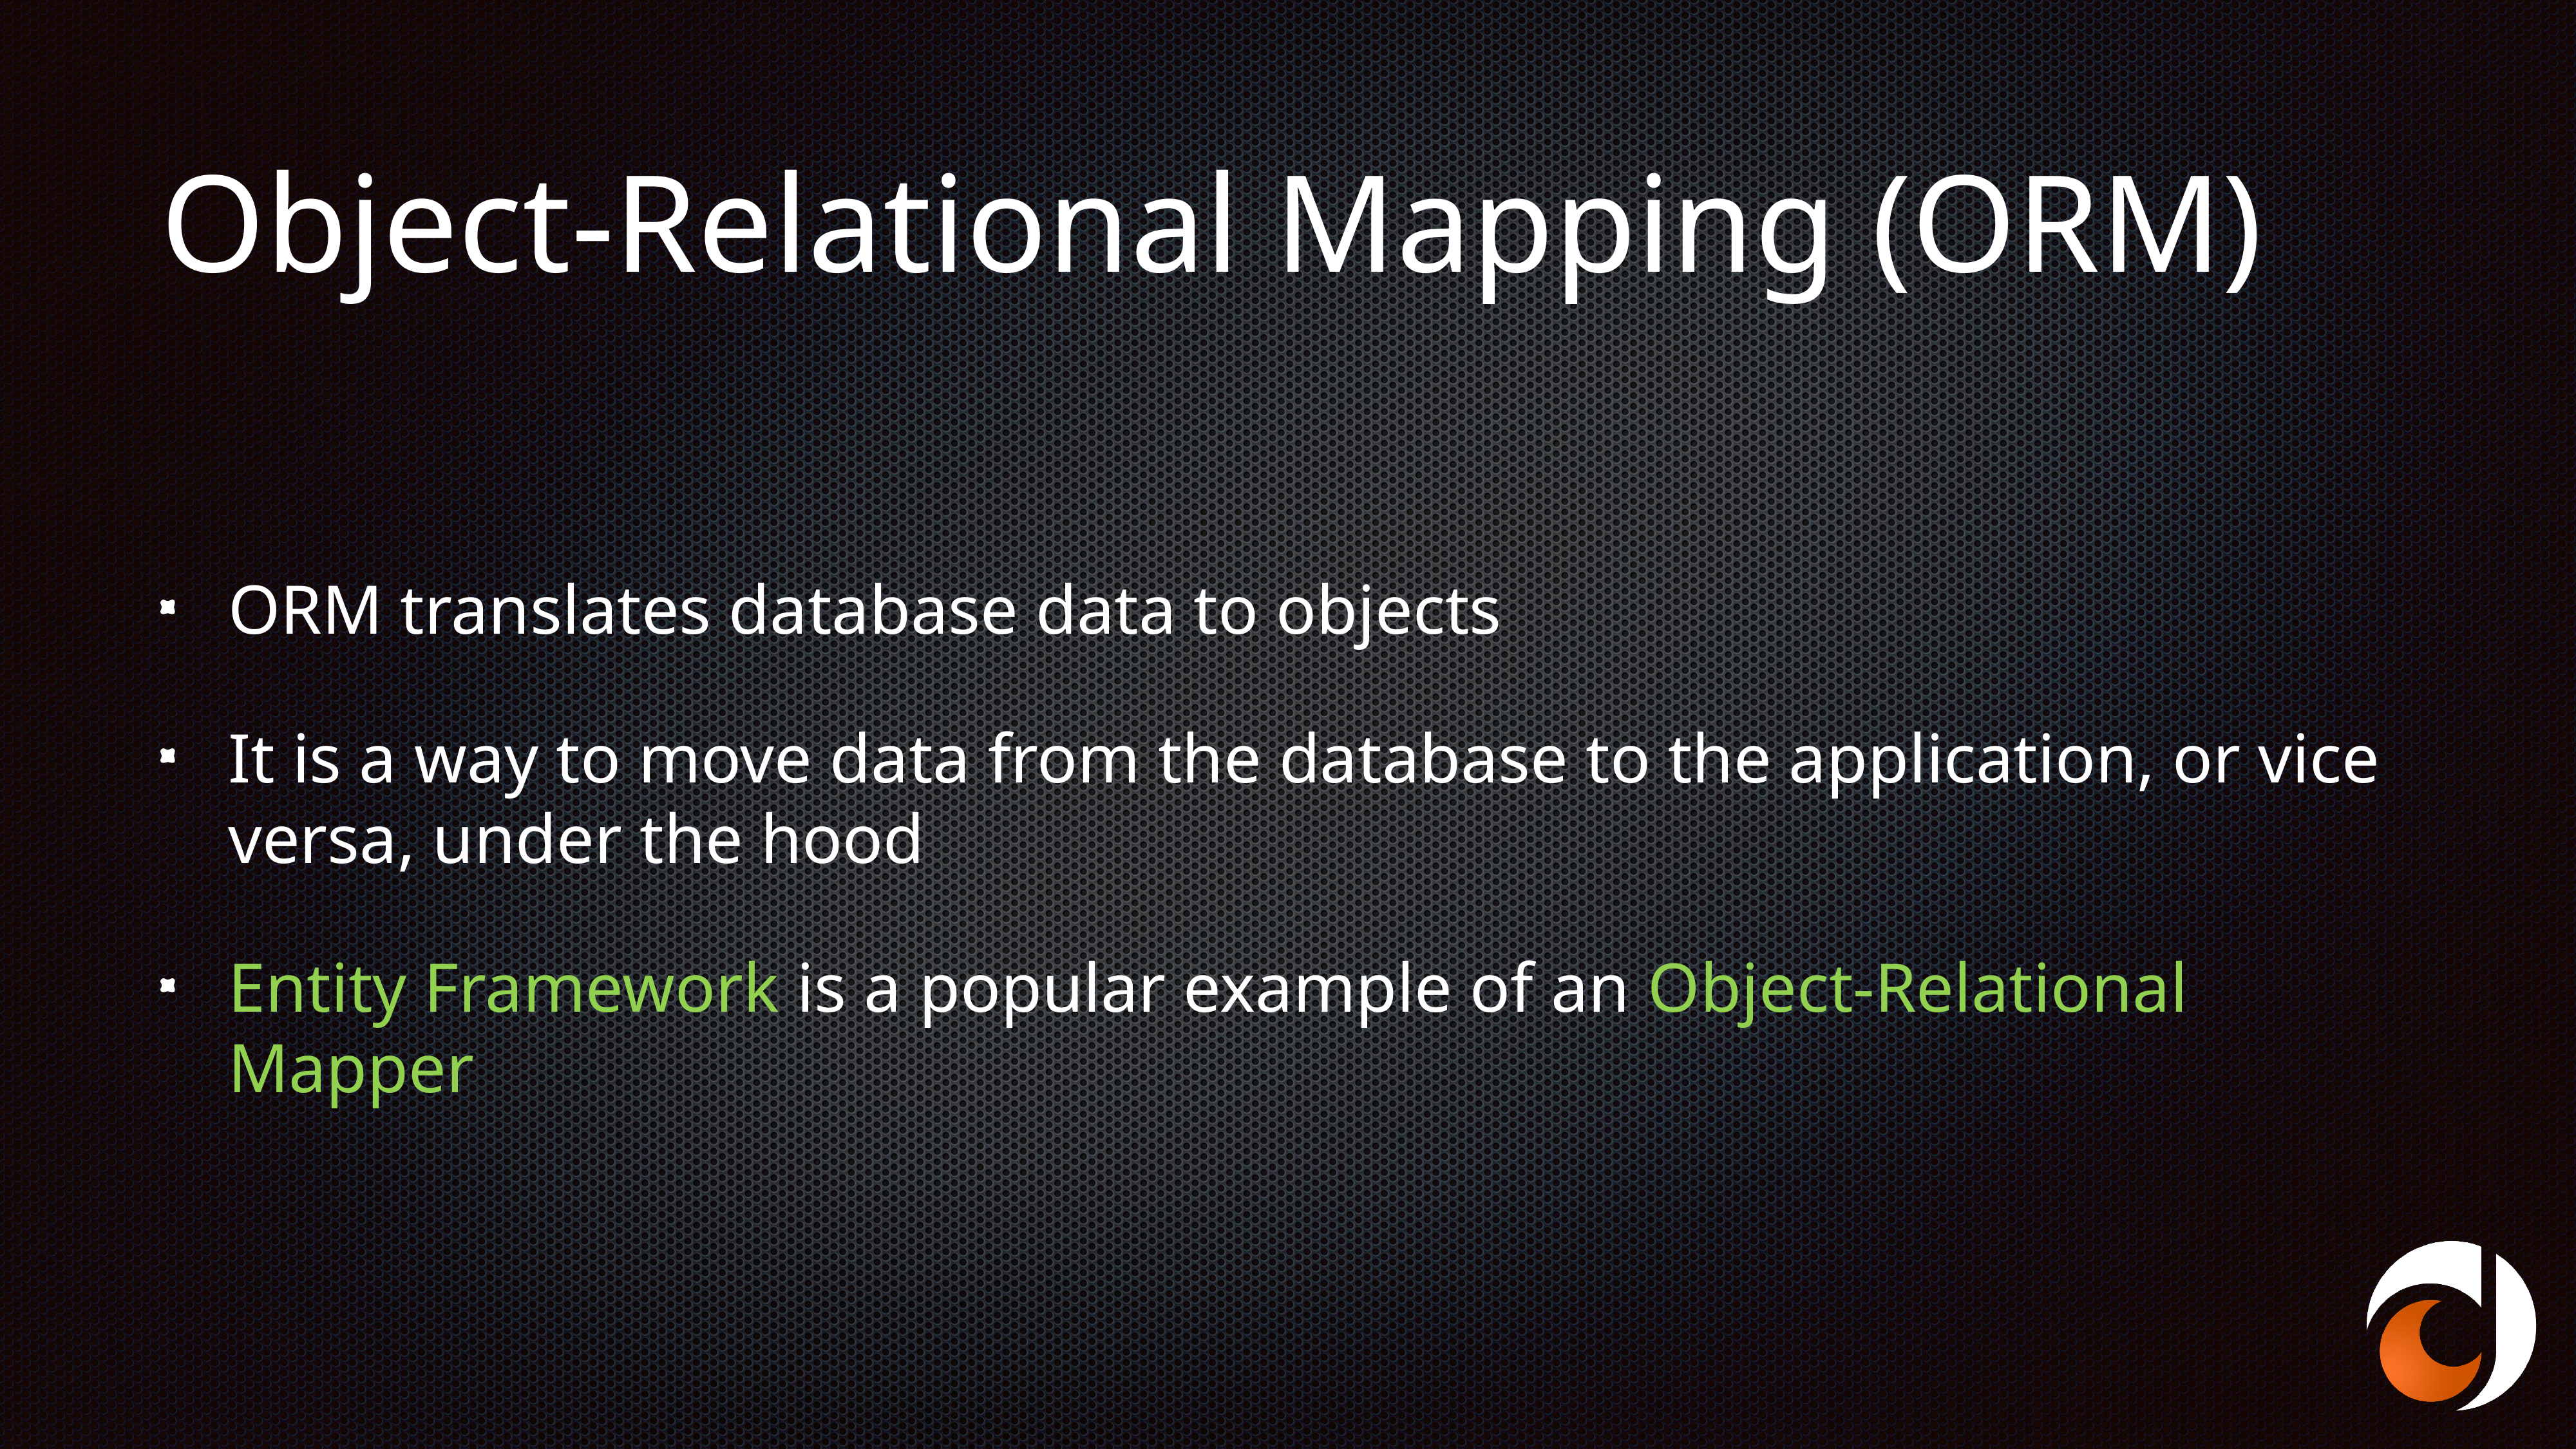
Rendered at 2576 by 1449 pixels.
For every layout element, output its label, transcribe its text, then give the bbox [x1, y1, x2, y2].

title Object-Relational Mapping (ORM) [155, 37, 2421, 401]
picture [0, 0, 2576, 1449]
list ORM translates database data to objects It is a way to move data from the database to the application, or vice versa, under the hood Entity Framework is a popular example of an Object-Relational Mapper [155, 412, 2421, 1262]
